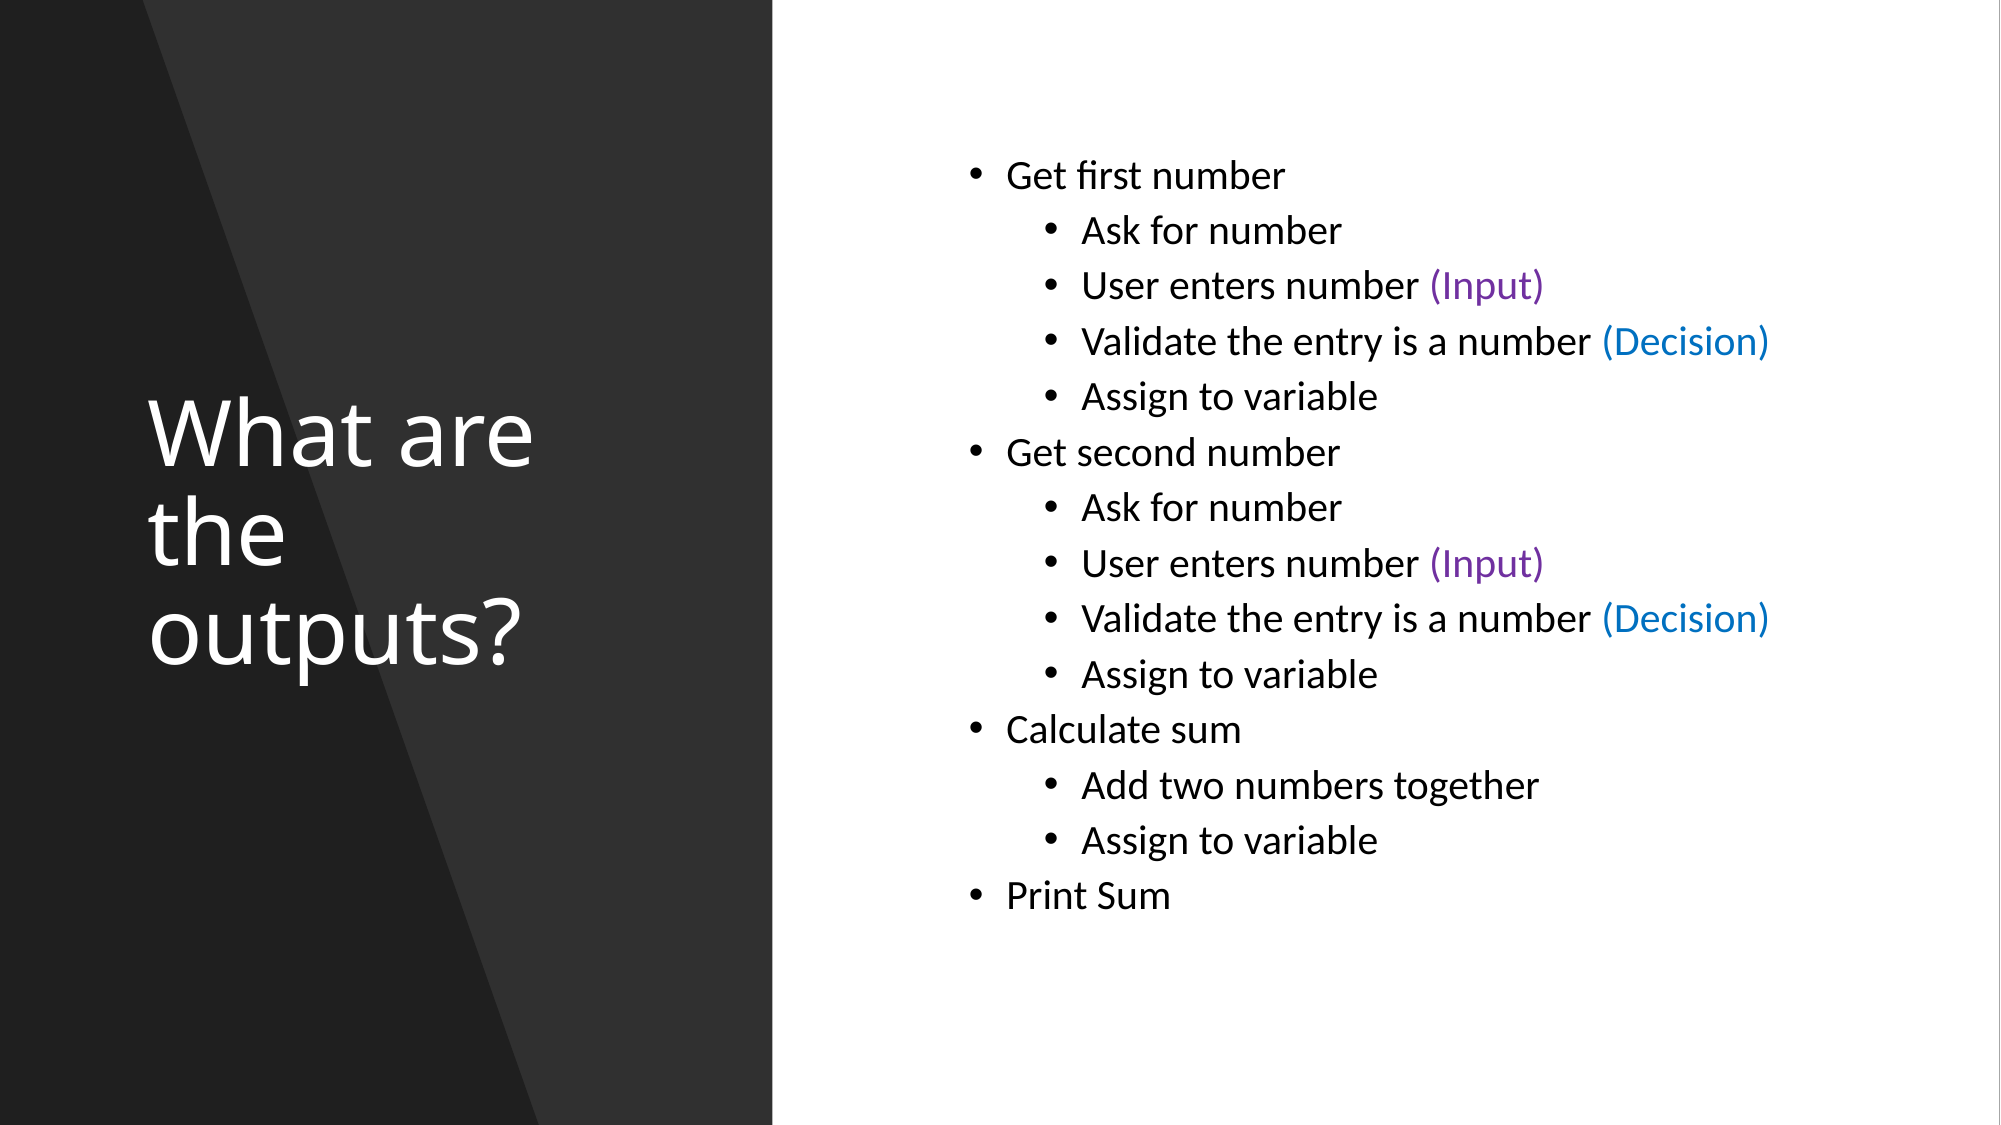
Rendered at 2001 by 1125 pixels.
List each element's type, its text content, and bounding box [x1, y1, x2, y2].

list Get first number Ask for number User enters number (Input) Validate the entry is a number (Decision) Assign to variable Get second number Ask for number User enters number (Input) Validate the entry is a number (Decision) Assign to variable Calculate sum Add two numbers together Assign to variable Print Sum [878, 105, 1868, 967]
text_box [773, 0, 2000, 1125]
title What are the outputs? [131, 105, 671, 967]
text_box [0, 0, 540, 1125]
text_box [145, 0, 773, 1125]
